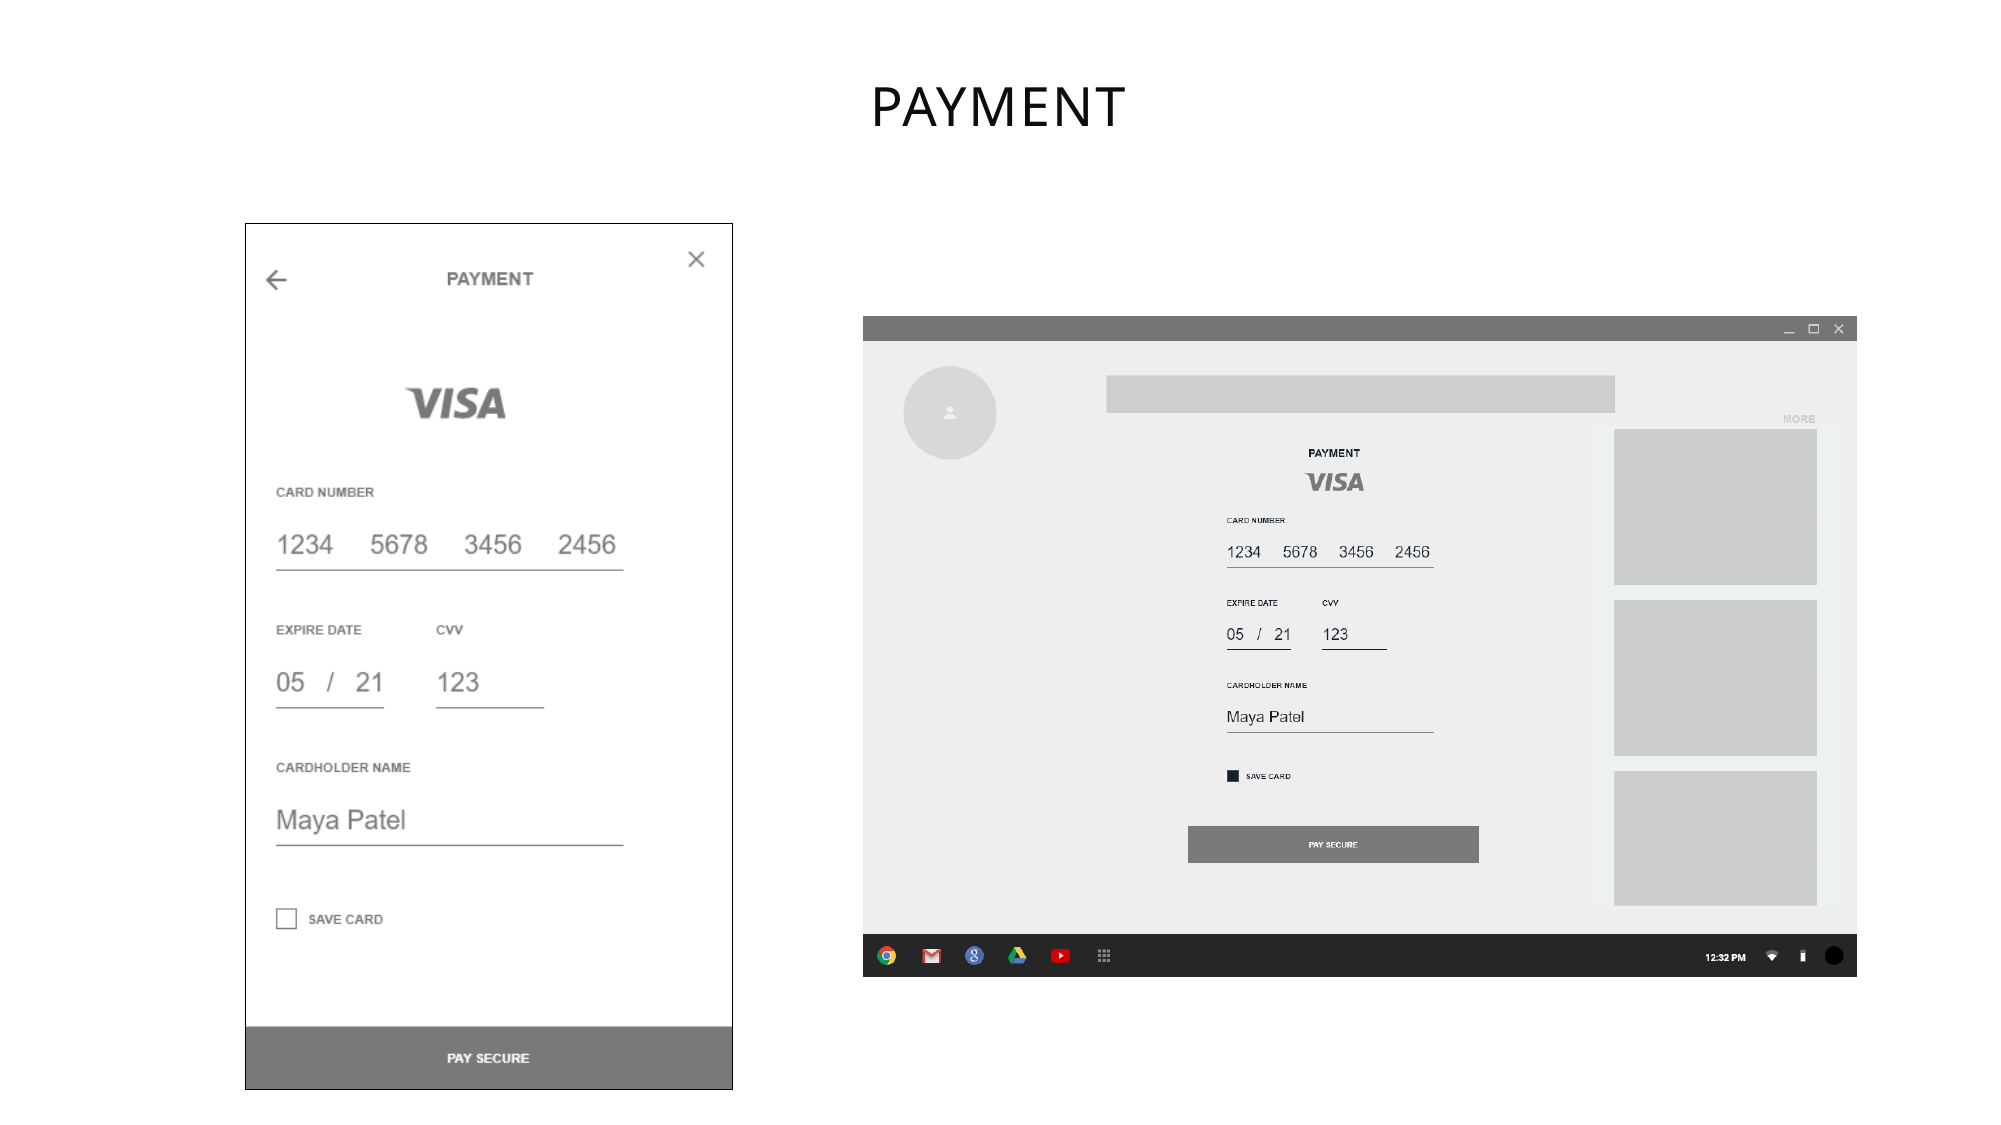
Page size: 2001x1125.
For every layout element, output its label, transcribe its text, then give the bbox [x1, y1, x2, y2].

title Payment [855, 60, 1145, 162]
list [862, 316, 1858, 977]
picture [245, 223, 733, 1090]
